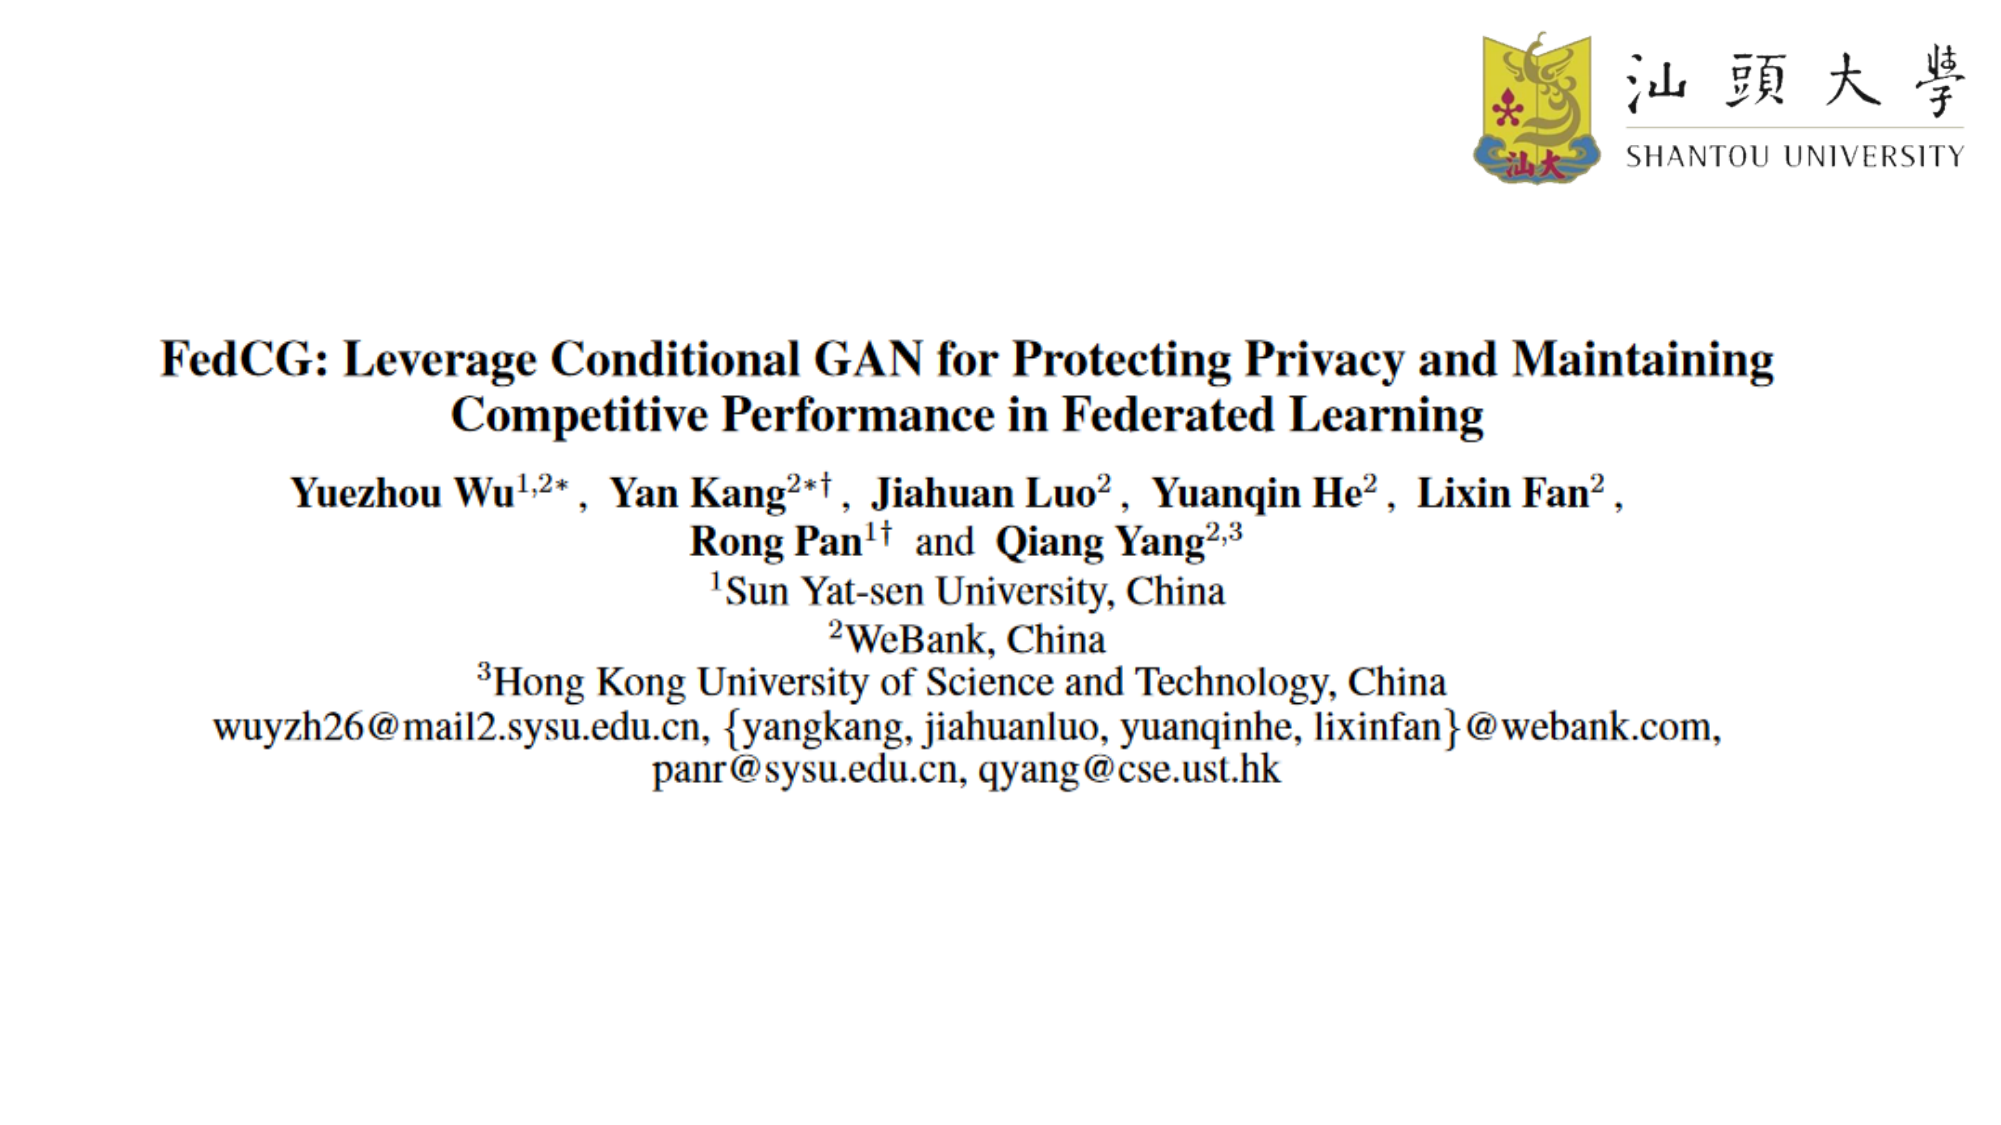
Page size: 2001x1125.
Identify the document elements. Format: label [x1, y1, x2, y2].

picture [113, 290, 1827, 823]
picture [1441, 11, 2000, 198]
